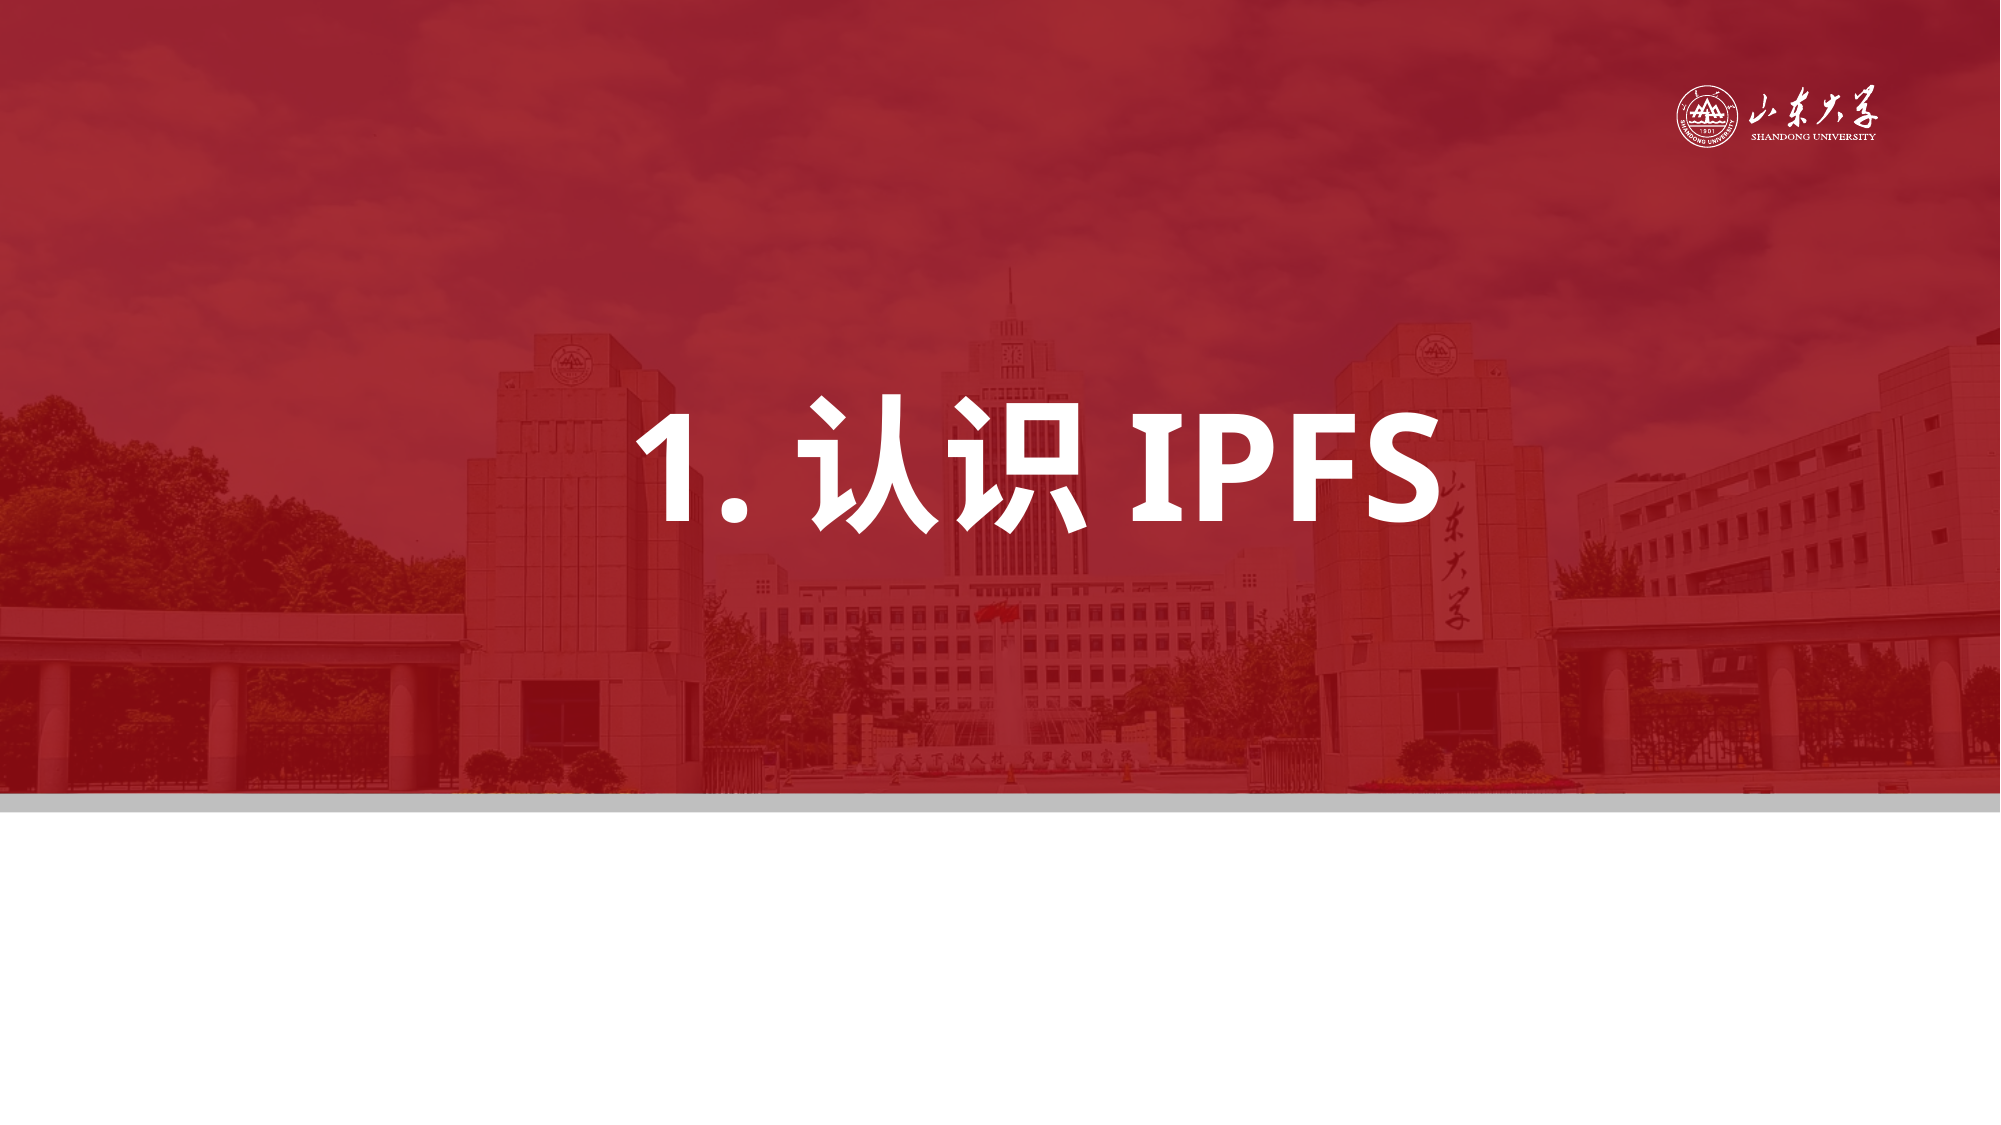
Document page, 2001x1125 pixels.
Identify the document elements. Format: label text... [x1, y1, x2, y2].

text_box 1.认识IPFS [142, 274, 1932, 559]
